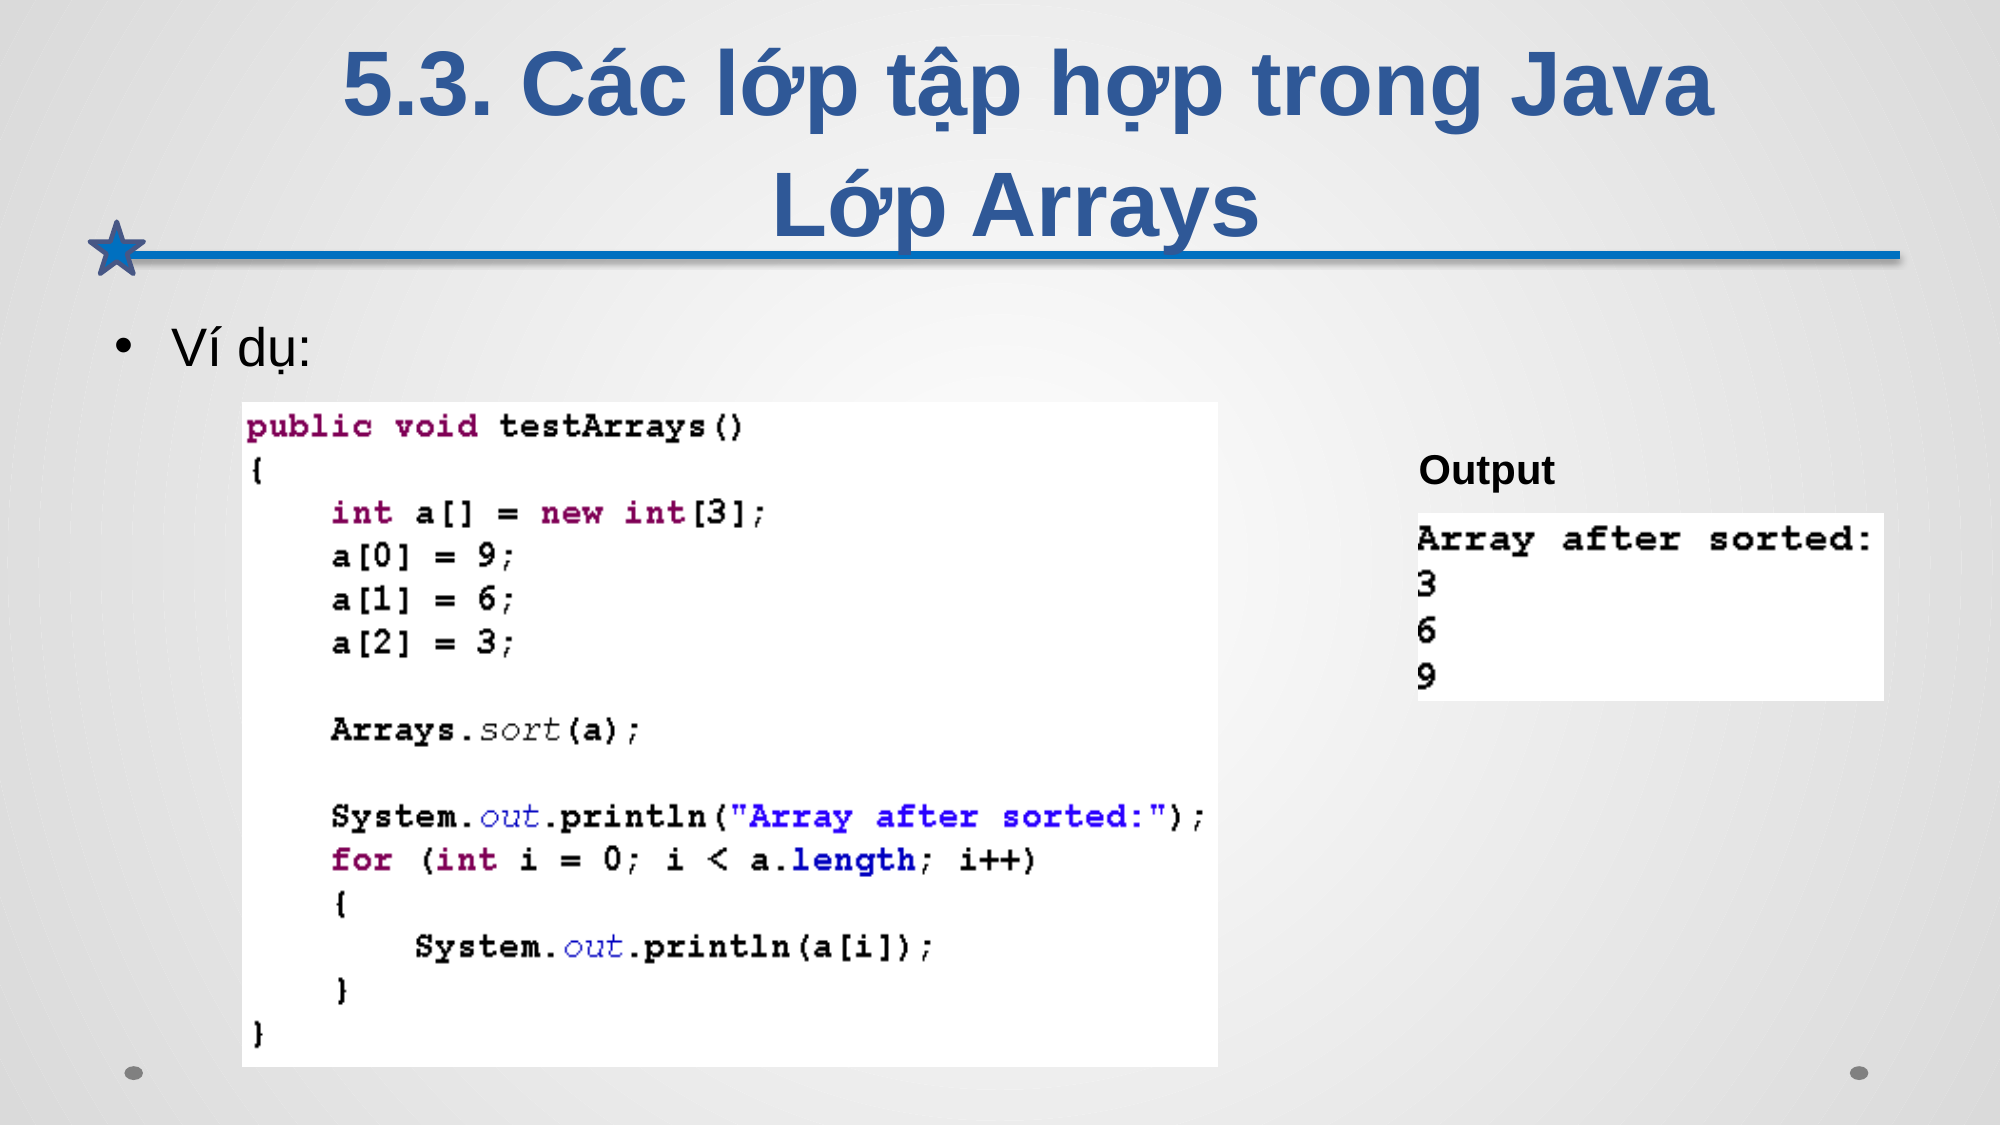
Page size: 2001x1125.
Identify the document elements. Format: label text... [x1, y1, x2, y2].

list Ví dụ: [99, 304, 1900, 1064]
picture [1418, 512, 1884, 701]
picture [242, 402, 1219, 1067]
title 5.3. Các lớp tập hợp trong Java Lớp Arrays [161, 28, 1897, 263]
